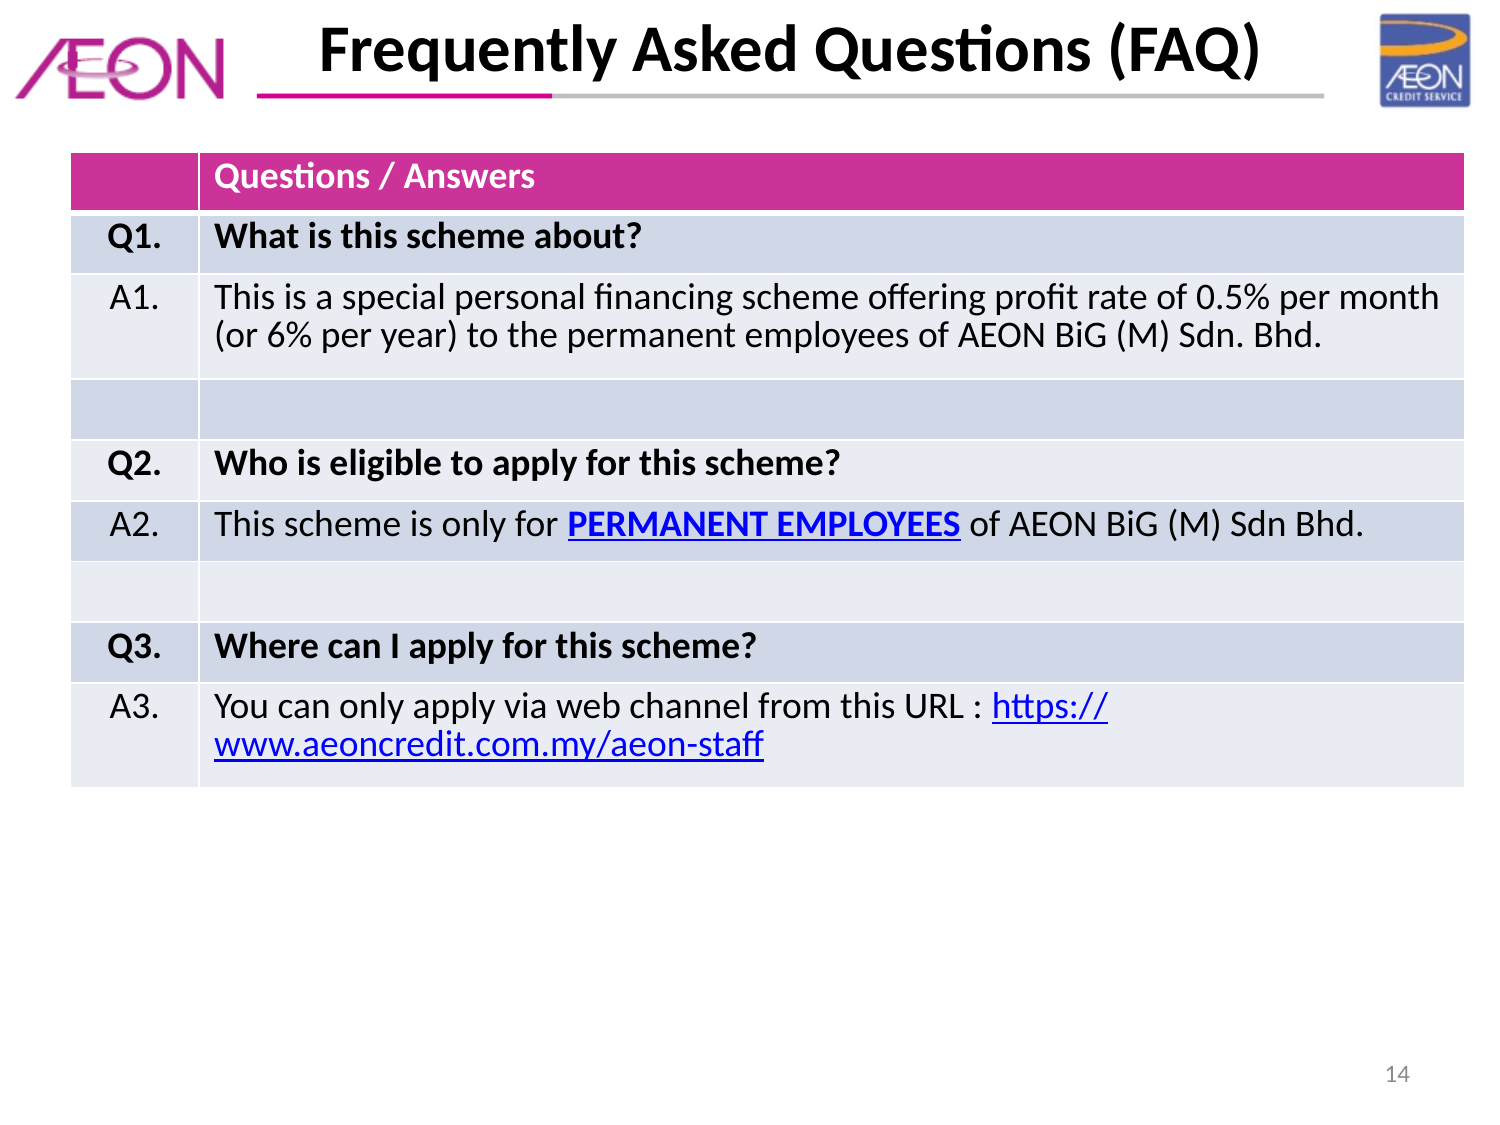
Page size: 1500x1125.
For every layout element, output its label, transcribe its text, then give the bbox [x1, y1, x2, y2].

table_cell [200, 562, 1464, 621]
table_cell Who is eligible to apply for this scheme? [200, 441, 1464, 500]
table_cell A1. [71, 275, 198, 378]
table_cell [200, 380, 1464, 439]
table_cell Q1. [71, 216, 198, 273]
table_cell What is this scheme about? [200, 216, 1464, 273]
table_cell A3. [71, 684, 198, 787]
table_cell This scheme is only for PERMANENT EMPLOYEES of AEON BiG (M) Sdn Bhd. [200, 502, 1464, 561]
table_header [71, 153, 198, 210]
table_cell Q2. [71, 441, 198, 500]
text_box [256, 93, 1325, 99]
picture [0, 1, 260, 125]
text_box Frequently Asked Questions (FAQ) [257, 0, 1325, 93]
table_cell [71, 562, 198, 621]
table_cell A2. [71, 502, 198, 561]
slide_number 14 [1074, 1042, 1425, 1103]
table_cell You can only apply via web channel from this URL : https://www.aeoncredit.com.my/aeon-staff [200, 684, 1464, 787]
table_cell Q3. [71, 623, 198, 682]
table_cell [71, 380, 198, 439]
table_cell This is a special personal financing scheme offering profit rate of 0.5% per month (or 6% per year) to the permanent employees of AEON BiG (M) Sdn. Bhd. [200, 275, 1464, 378]
picture [1374, 10, 1475, 113]
table_header Questions / Answers [200, 153, 1464, 210]
table_cell Where can I apply for this scheme? [200, 623, 1464, 682]
